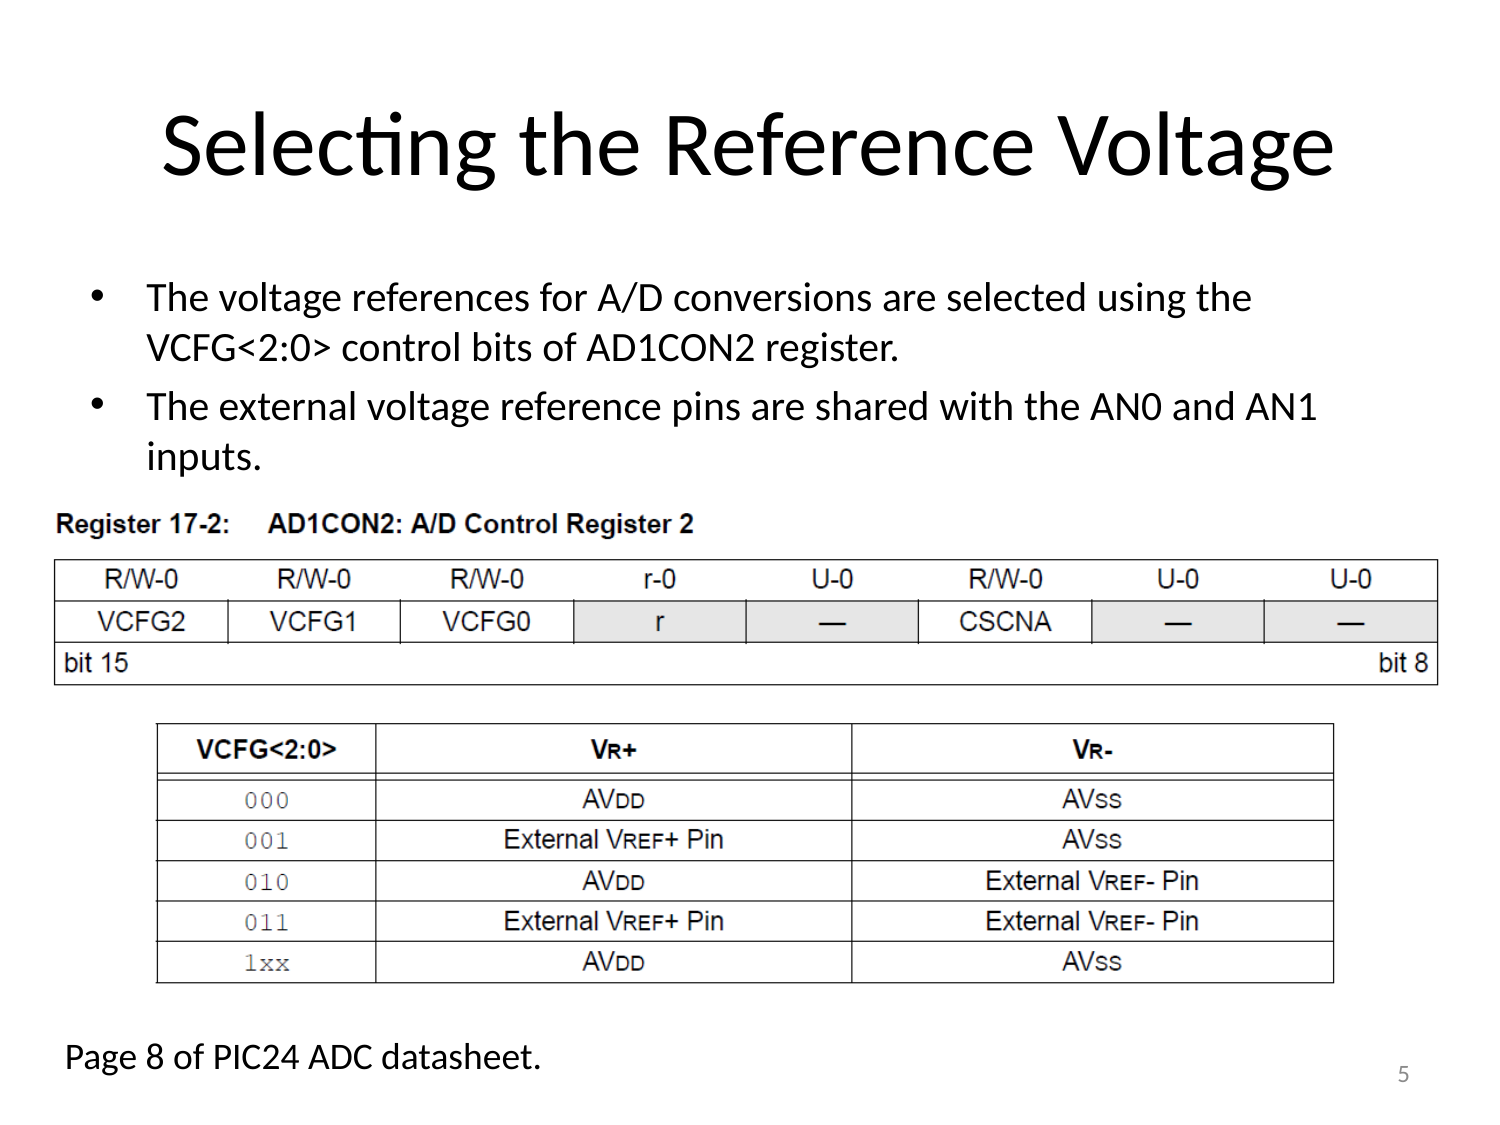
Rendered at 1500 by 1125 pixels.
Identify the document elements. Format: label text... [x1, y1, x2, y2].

picture [149, 721, 1340, 988]
slide_number 5 [1074, 1042, 1425, 1103]
text_box Page 8 of PIC24 ADC datasheet. [49, 1024, 575, 1085]
title Selecting the Reference Voltage [75, 45, 1425, 233]
list The voltage references for A/D conversions are selected using the VCFG<2:0> control bits of AD1CON2 register. The external voltage reference pins are shared with the AN0 and AN1 inputs. [75, 718, 1425, 1005]
picture [40, 512, 1451, 709]
list The voltage references for A/D conversions are selected using the VCFG<2:0> control bits of AD1CON2 register. The external voltage reference pins are shared with the AN0 and AN1 inputs. [75, 262, 1425, 510]
